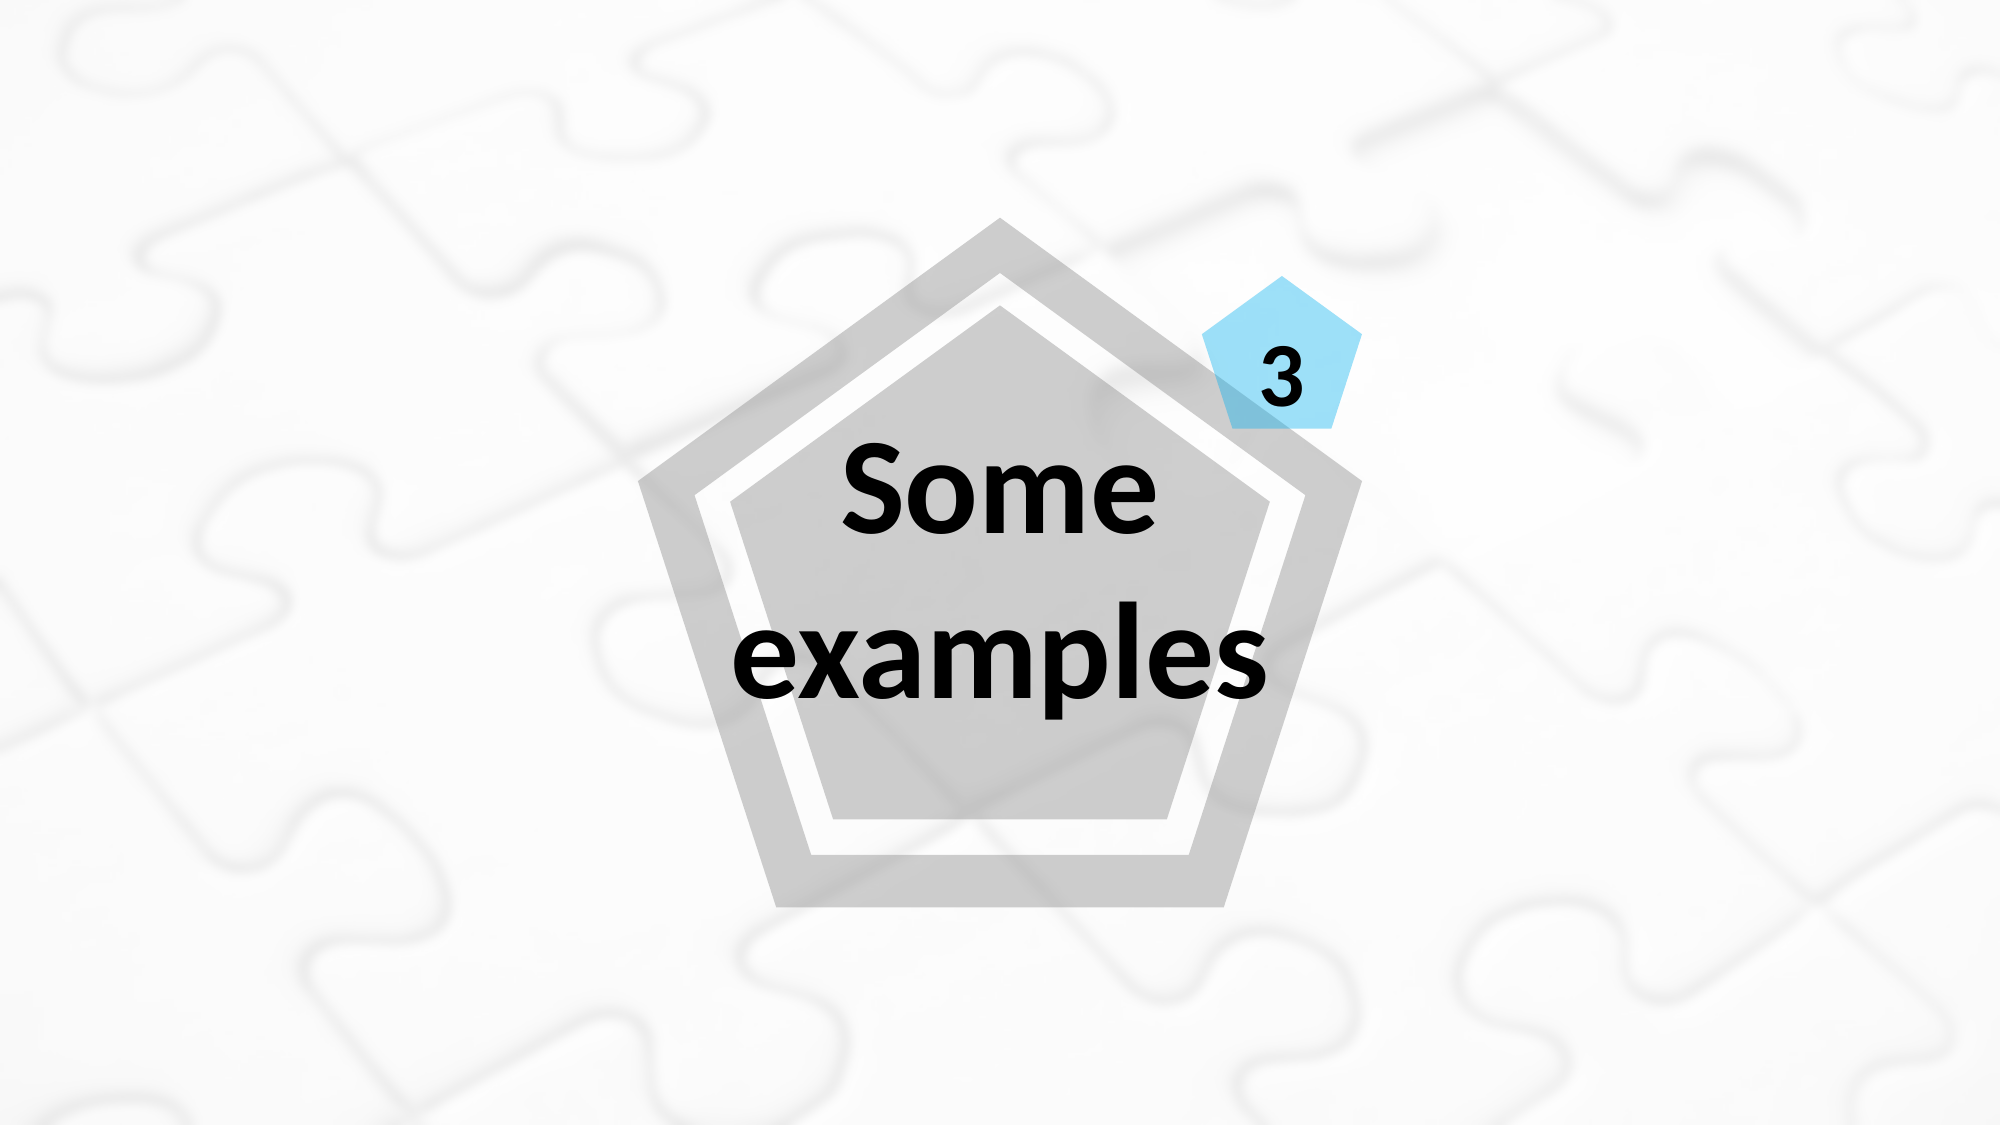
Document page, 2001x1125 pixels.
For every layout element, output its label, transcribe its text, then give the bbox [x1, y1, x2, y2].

text_box [1298, 433, 1364, 682]
text_box [764, 216, 1217, 388]
text_box [884, 304, 1116, 388]
text_box [636, 433, 702, 682]
text_box Some examples [702, 388, 1298, 733]
text_box [718, 733, 1282, 909]
text_box 3 [1200, 274, 1364, 430]
text_box [804, 733, 1196, 821]
